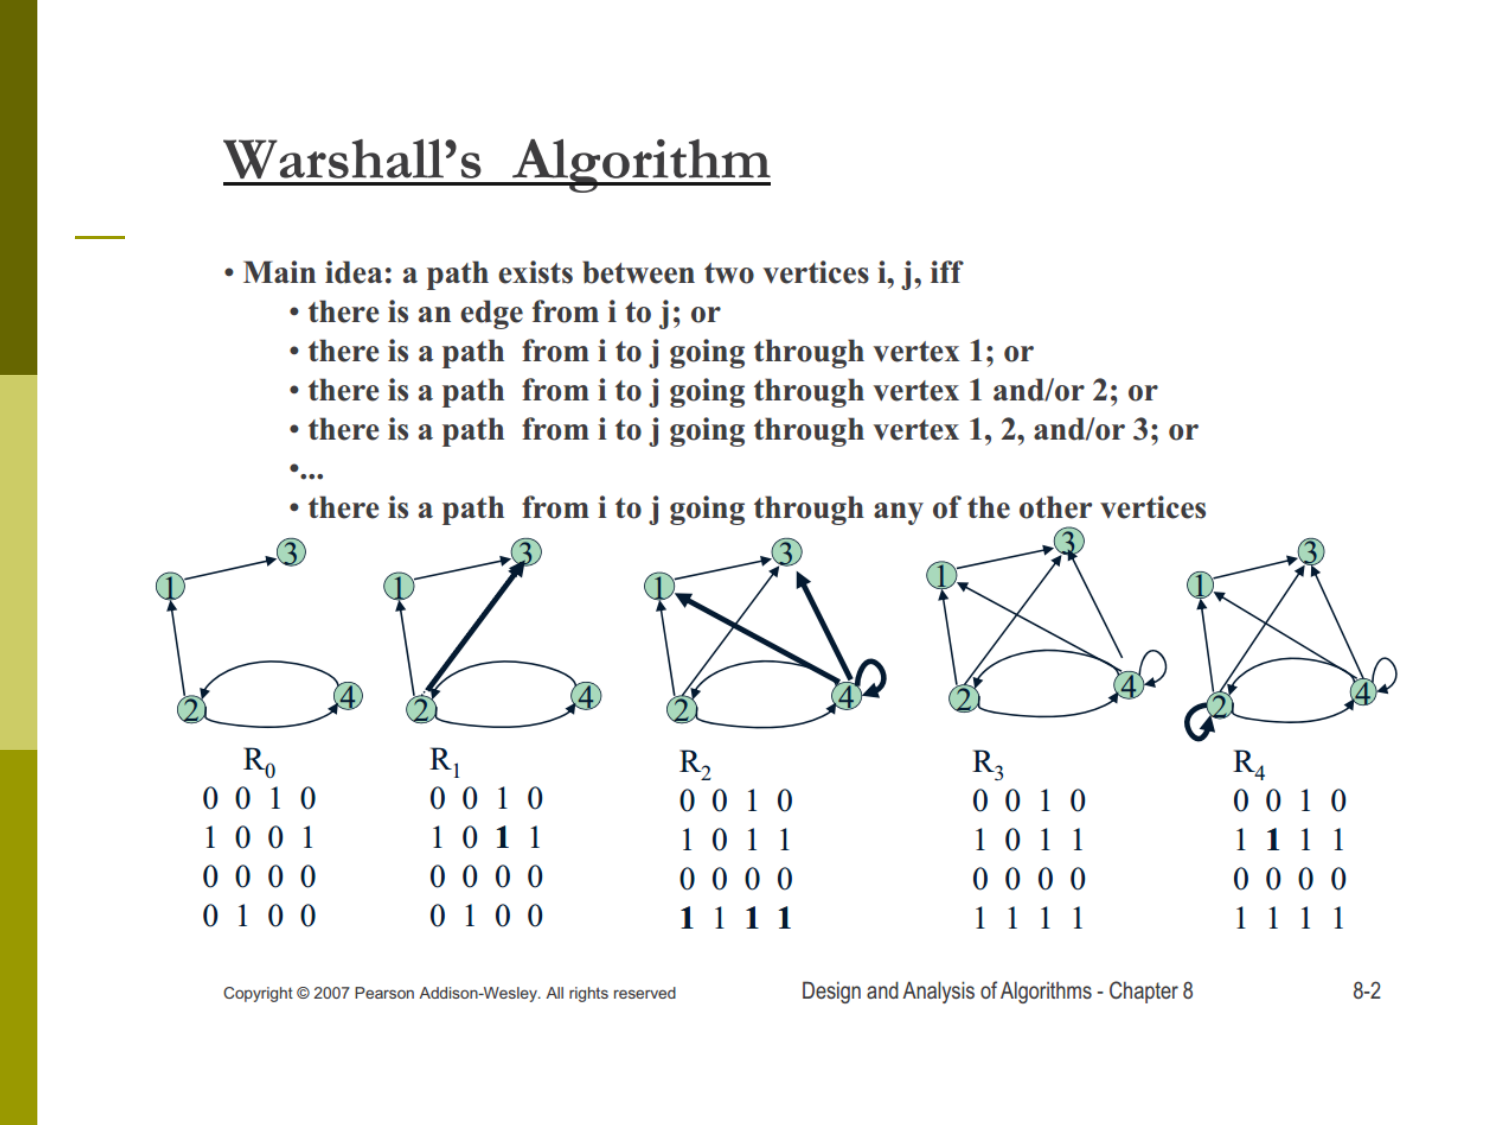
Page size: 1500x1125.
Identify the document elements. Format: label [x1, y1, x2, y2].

picture [124, 124, 1407, 1013]
